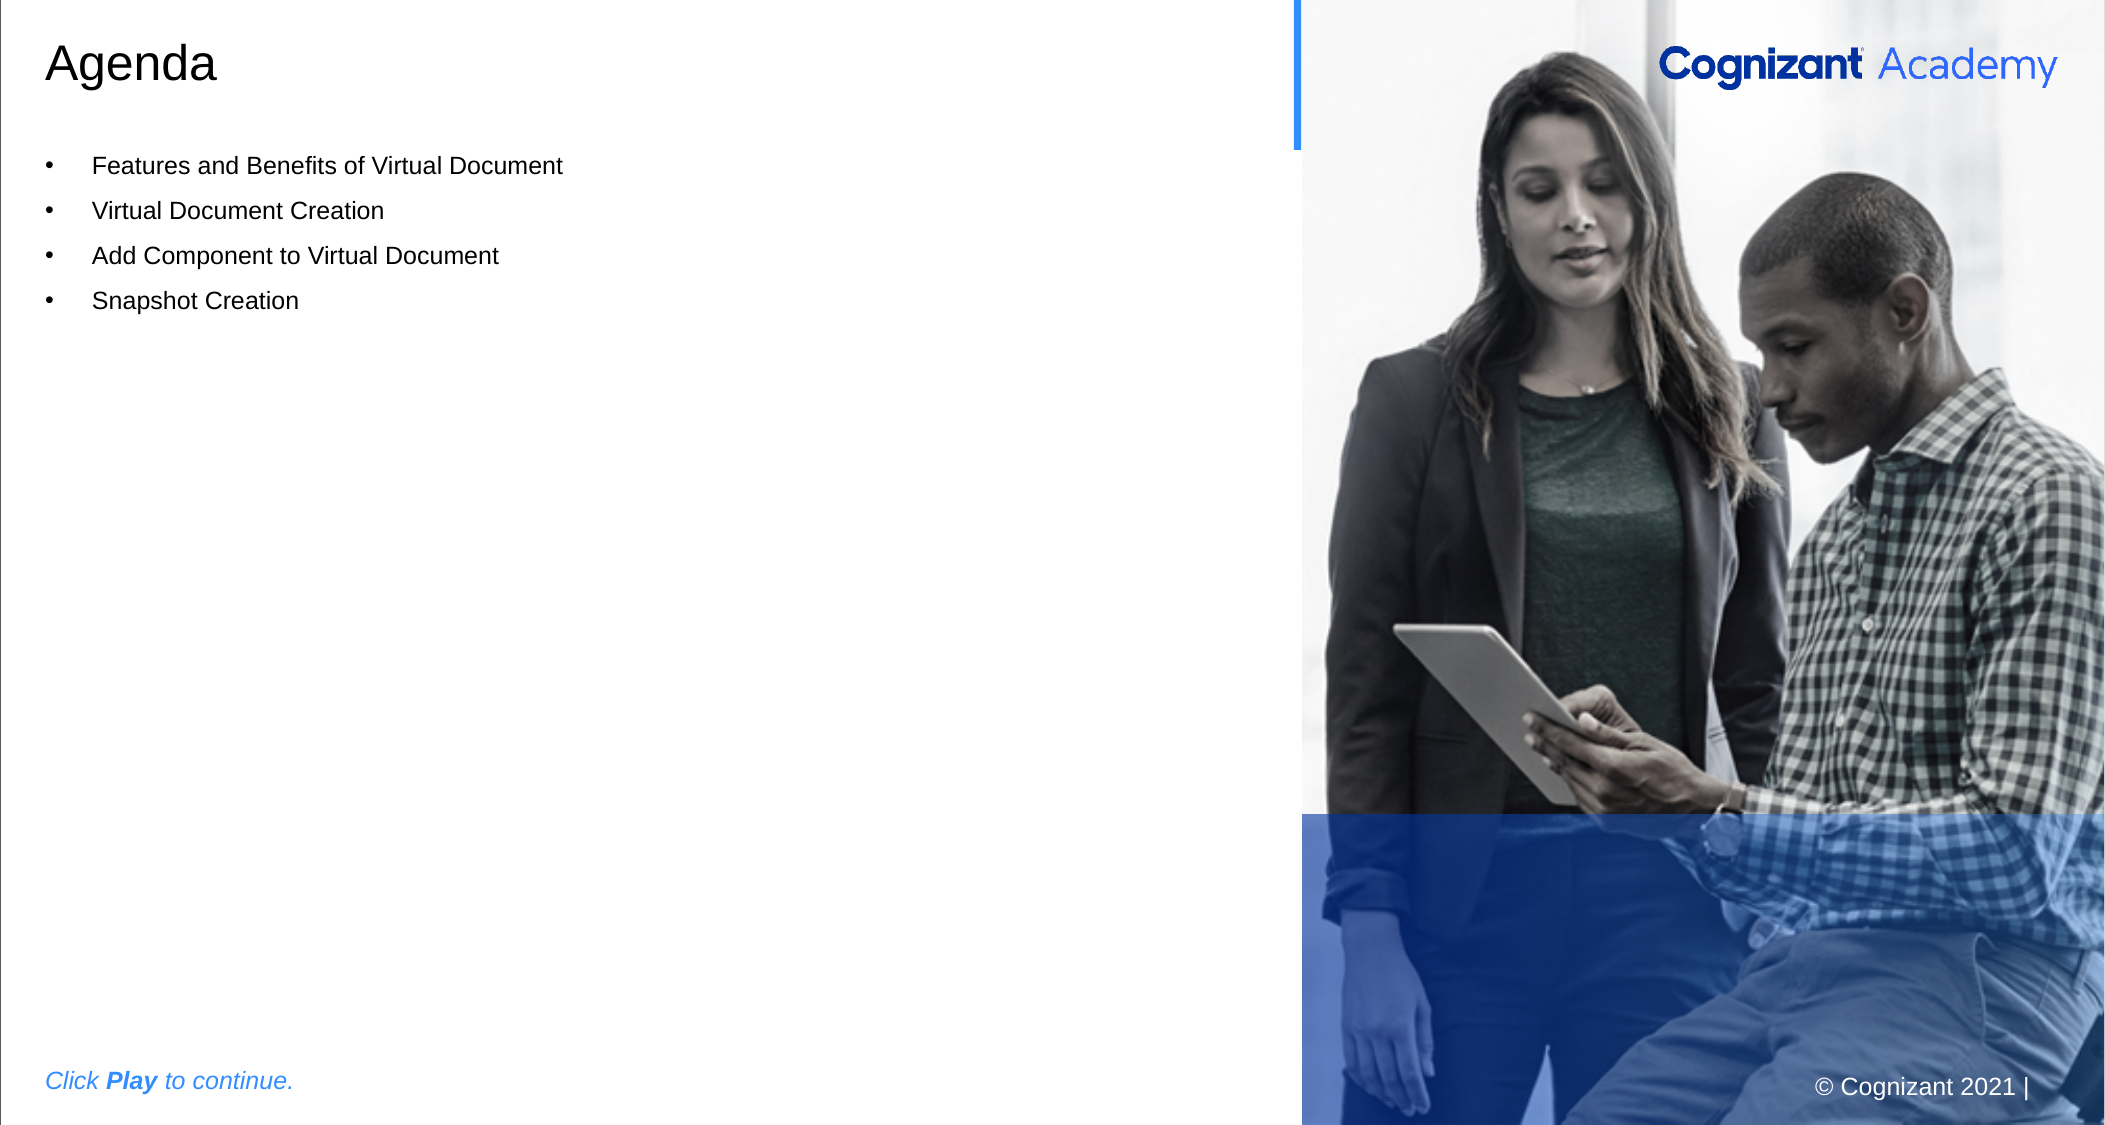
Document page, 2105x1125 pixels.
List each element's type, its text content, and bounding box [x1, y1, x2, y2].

title Agenda [45, 29, 1245, 100]
list Features and Benefits of Virtual Document Virtual Document Creation Add Component to Virtual Document Snapshot Creation [45, 135, 1245, 1055]
picture [1302, 0, 2103, 1125]
list Click Play to continue. [45, 1065, 1245, 1110]
